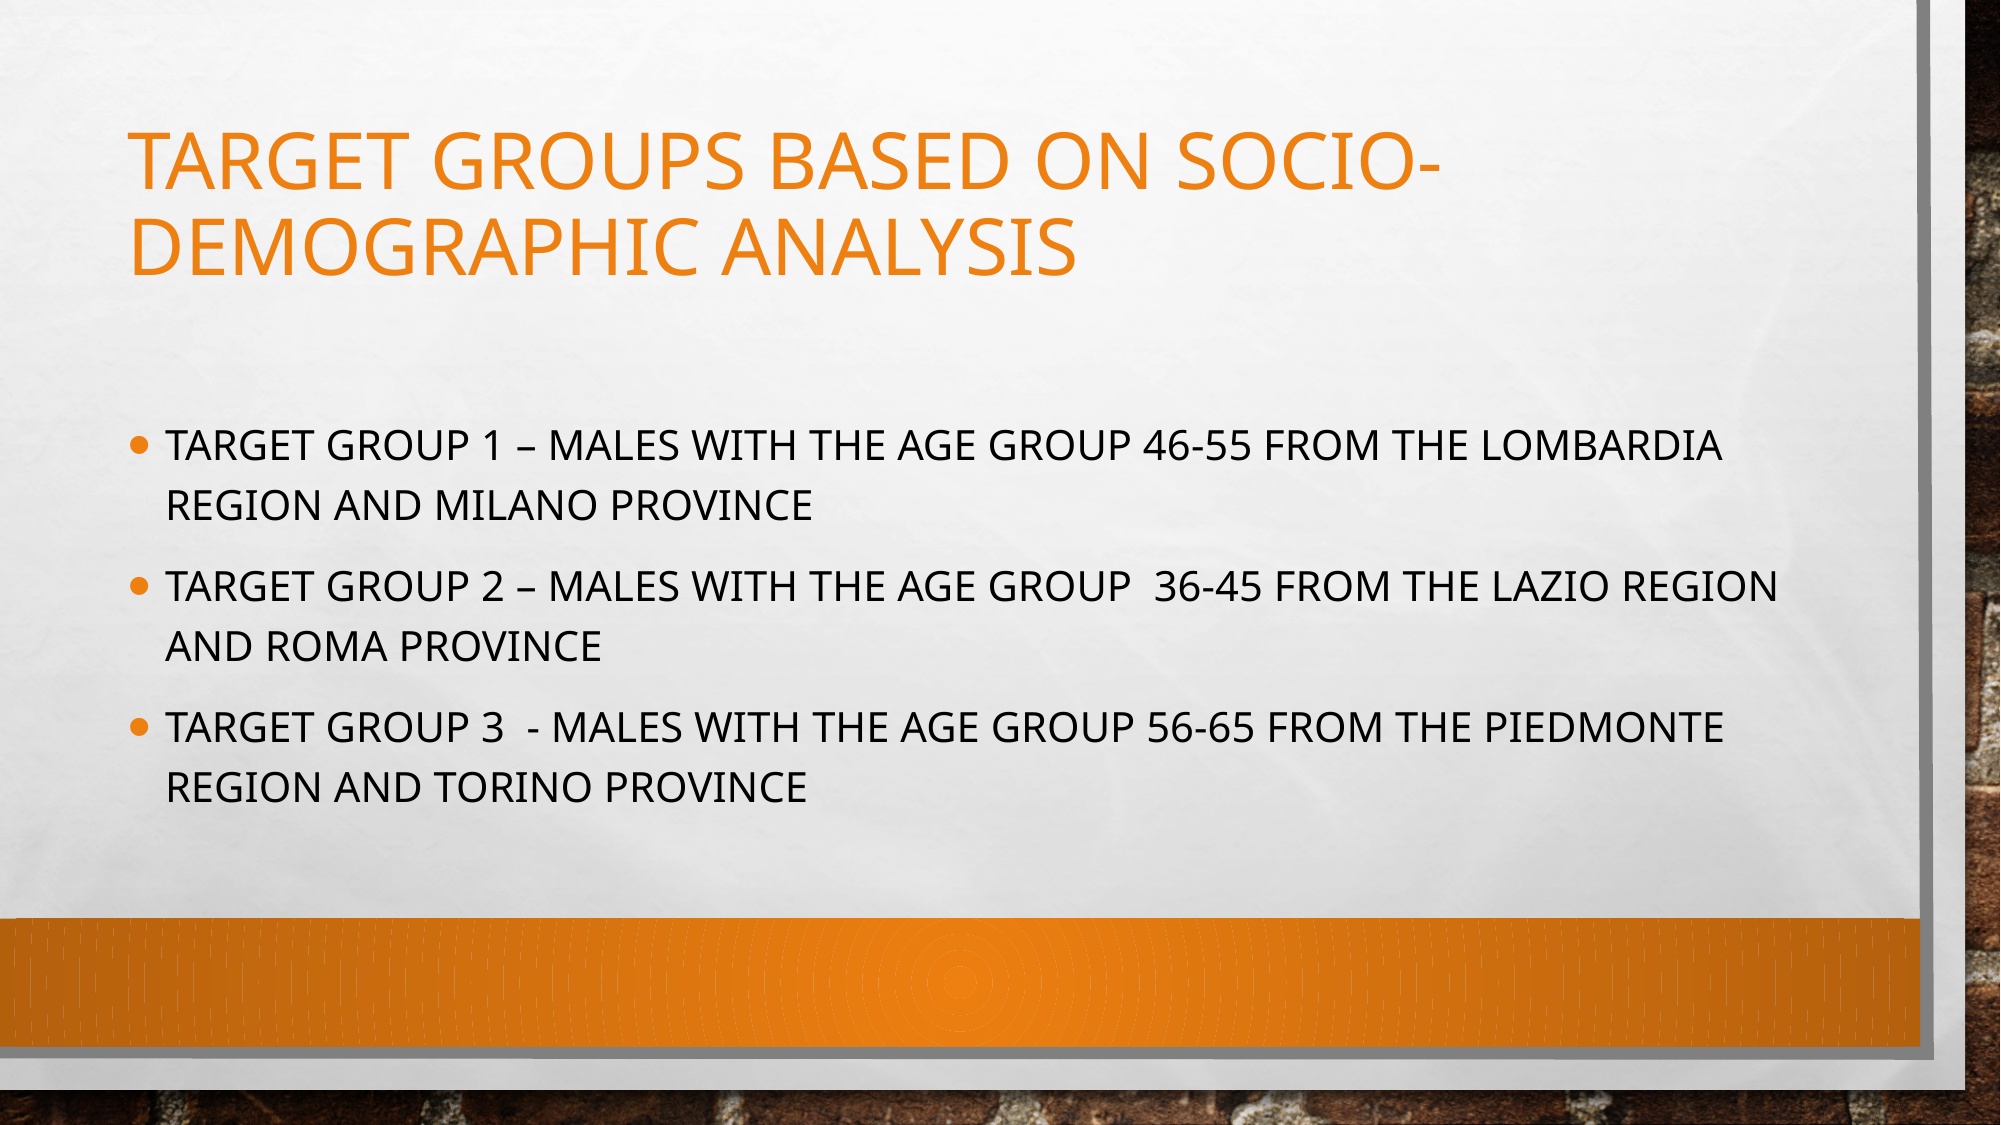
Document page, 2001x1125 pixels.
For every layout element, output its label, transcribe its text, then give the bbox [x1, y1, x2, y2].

title TARGET GROUPS BASED ON SOCIO-DEMOGRAPHIC ANALYSIS [112, 112, 1818, 302]
list TARGET GROUP 1 – MALES WITH THE AGE GROUP 46-55 FROM THE LOMBARDIA REGION AND MILANO PROVINCE TARGET GROUP 2 – MALES WITH THE AGE GROUP 36-45 FROM THE LAZIO REGION AND ROMA PROVINCE TARGET GROUP 3 - MALES WITH THE AGE GROUP 56-65 FROM THE PIEDMONTE REGION AND TORINO PROVINCE [112, 338, 1818, 882]
picture [0, 0, 2000, 1125]
